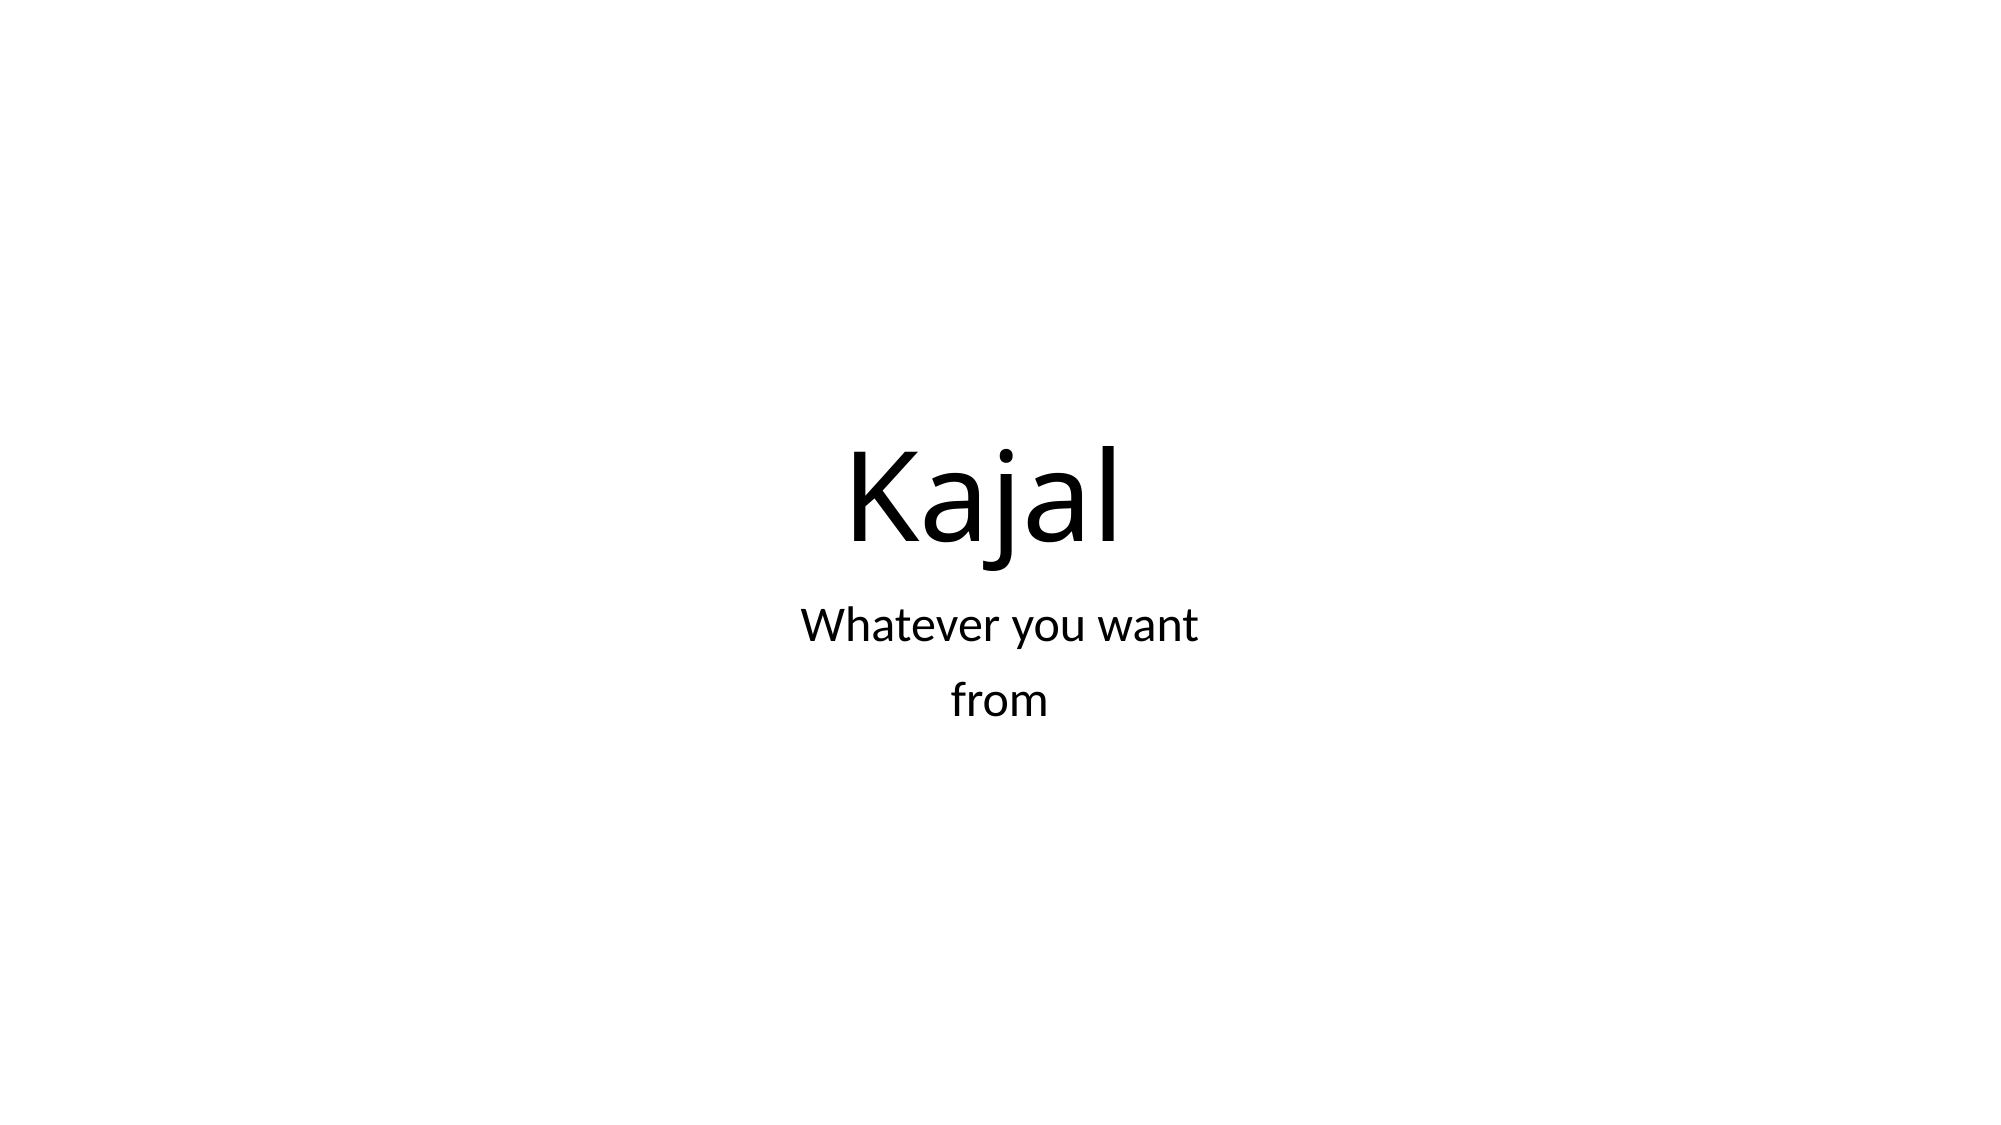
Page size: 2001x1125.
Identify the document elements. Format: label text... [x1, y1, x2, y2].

title Kajal [249, 184, 1750, 576]
subtitle Whatever you want from [249, 590, 1750, 863]
